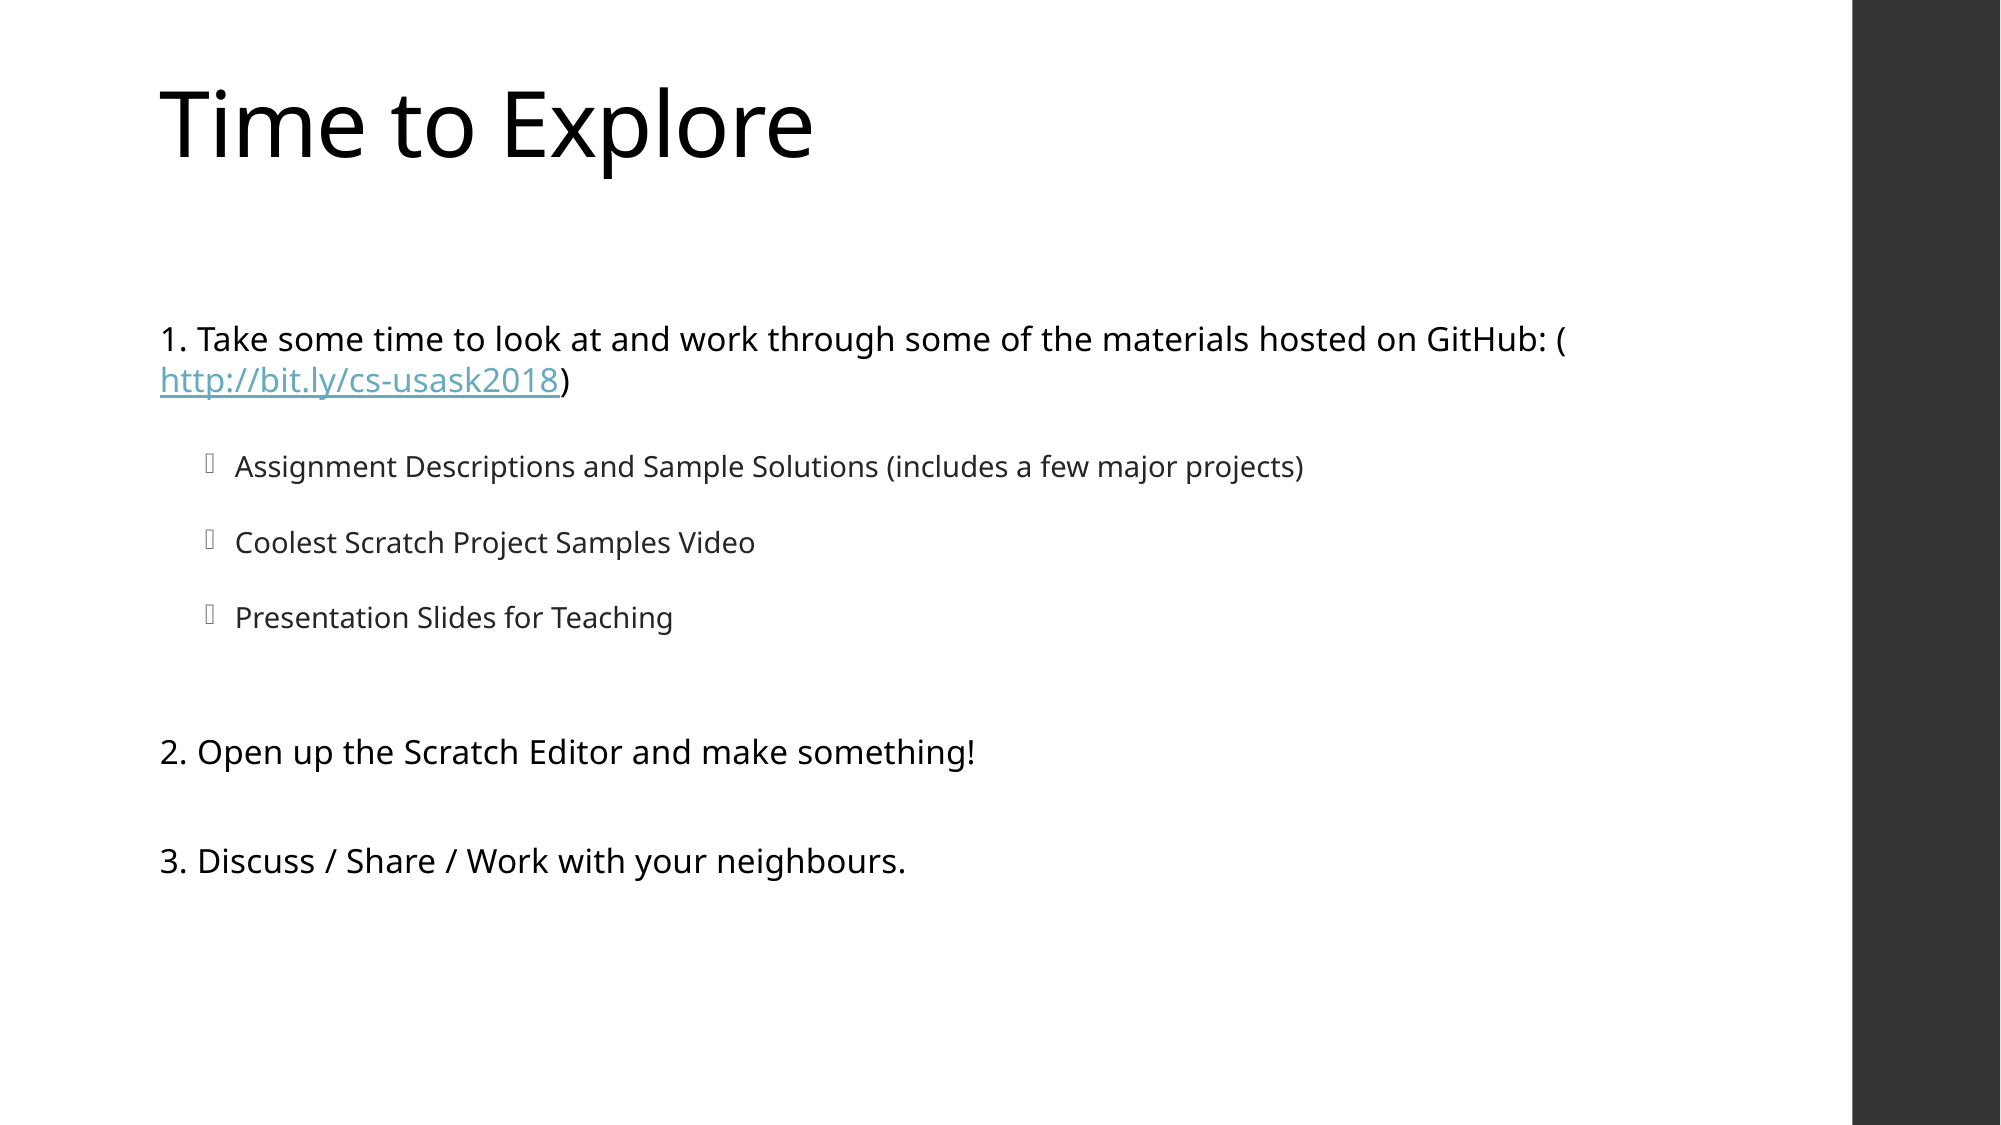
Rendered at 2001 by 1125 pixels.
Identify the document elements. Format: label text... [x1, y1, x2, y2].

title Time to Explore [144, 0, 1735, 186]
list 1. Take some time to look at and work through some of the materials hosted on GitHub: (http://bit.ly/cs-usask2018) Assignment Descriptions and Sample Solutions (includes a few major projects) Coolest Scratch Project Samples Video Presentation Slides for Teaching 2. Open up the Scratch Editor and make something! 3. Discuss / Share / Work with your neighbours. [144, 314, 1593, 1009]
